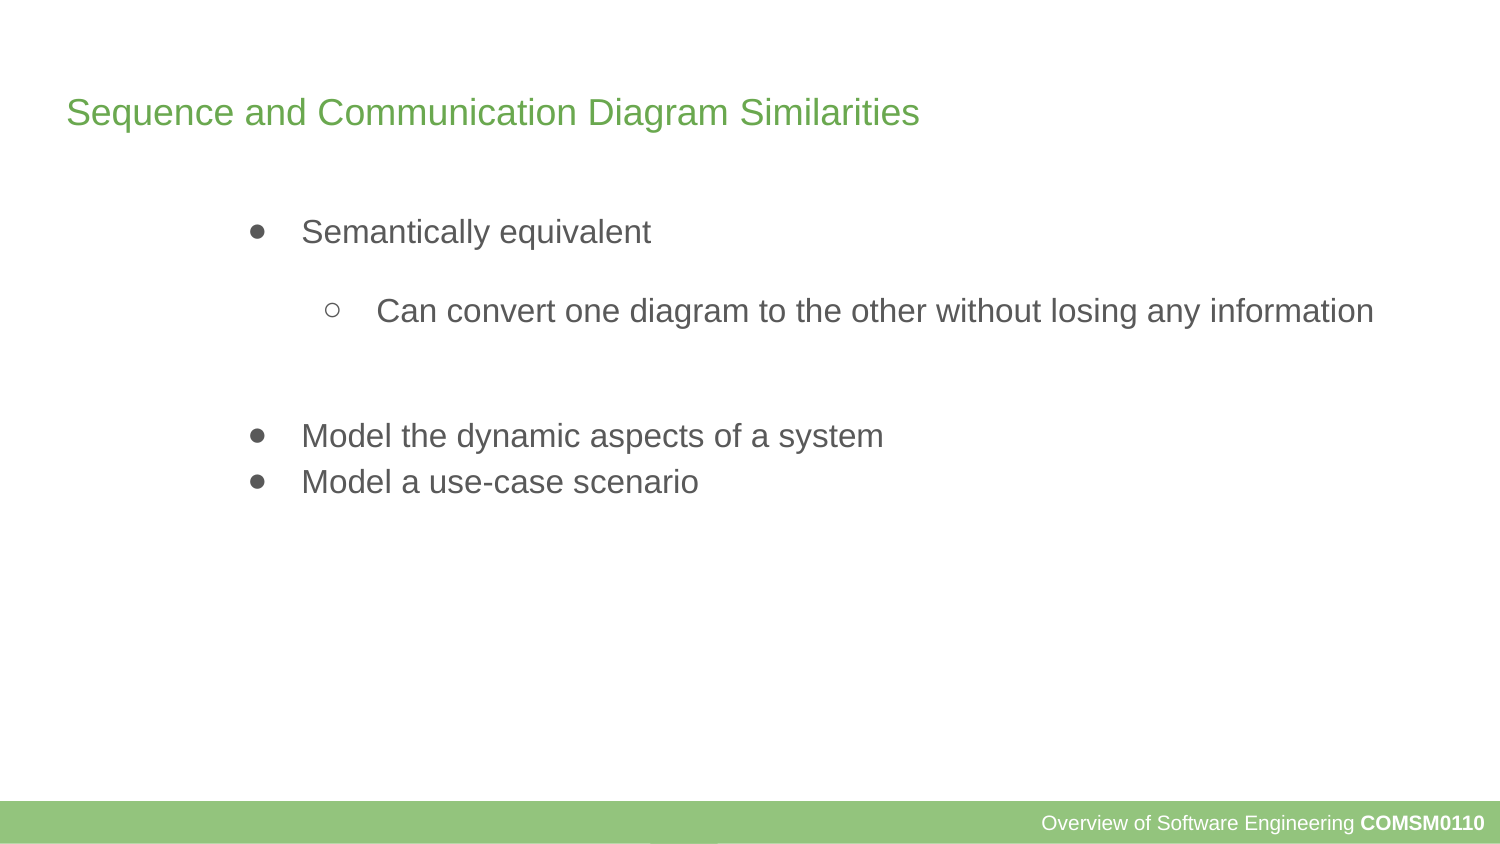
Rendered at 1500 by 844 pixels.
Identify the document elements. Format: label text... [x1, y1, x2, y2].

title Sequence and Communication Diagram Similarities [51, 72, 1449, 167]
list Semantically equivalent Can convert one diagram to the other without losing any information Model the dynamic aspects of a system Model a use-case scenario [211, 189, 1394, 750]
